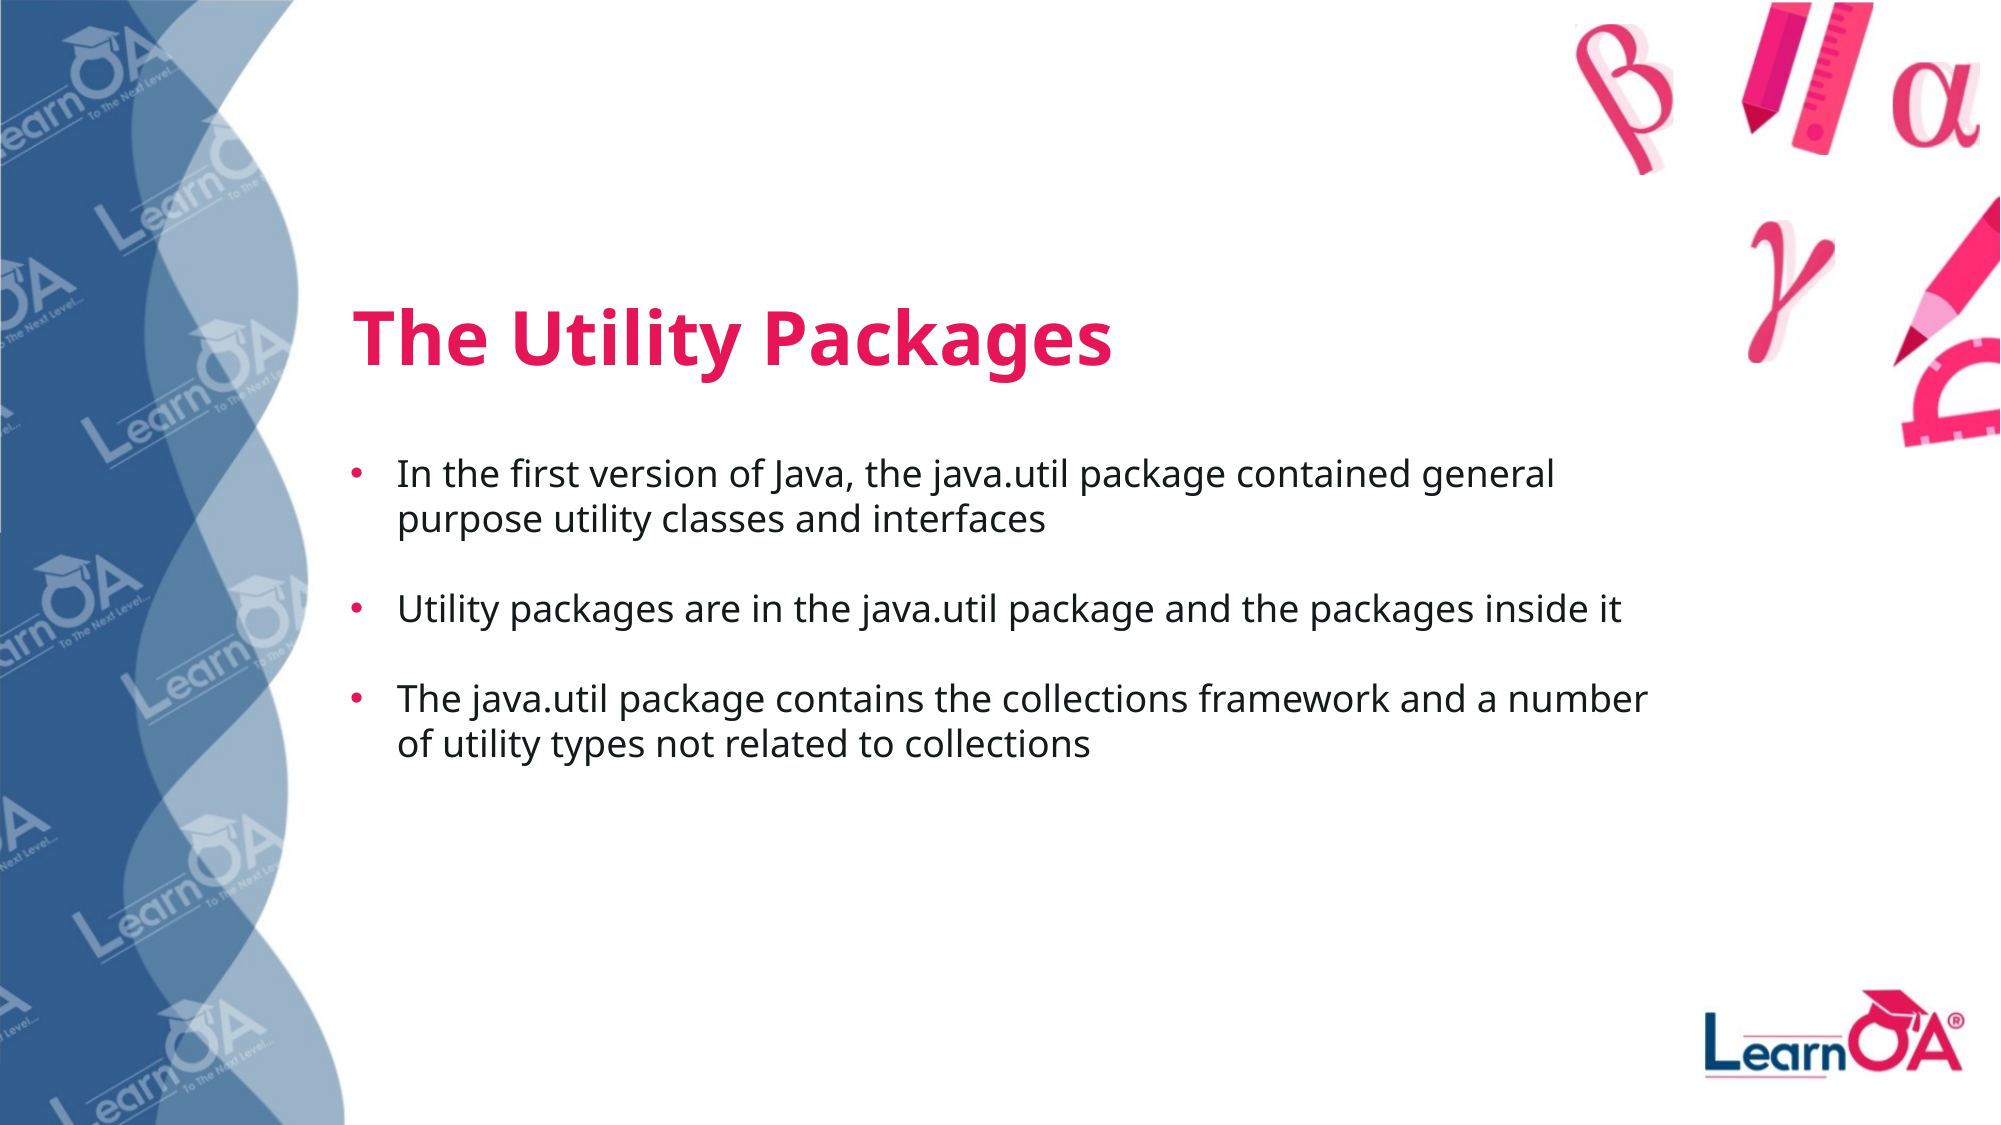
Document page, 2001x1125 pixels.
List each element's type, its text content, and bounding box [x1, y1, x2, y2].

picture [1747, 220, 1836, 363]
picture [1892, 62, 1980, 148]
list In the first version of Java, the java.util package contained general purpose utility classes and interfaces Utility packages are in the java.util package and the packages inside it The java.util package contains the collections framework and a number of utility types not related to collections [350, 450, 1675, 768]
picture [1892, 195, 2000, 448]
picture [1575, 24, 1674, 175]
picture [1703, 989, 1965, 1081]
picture [1741, 2, 1874, 155]
title The Utility Packages [350, 287, 1710, 385]
picture [0, 0, 347, 1125]
